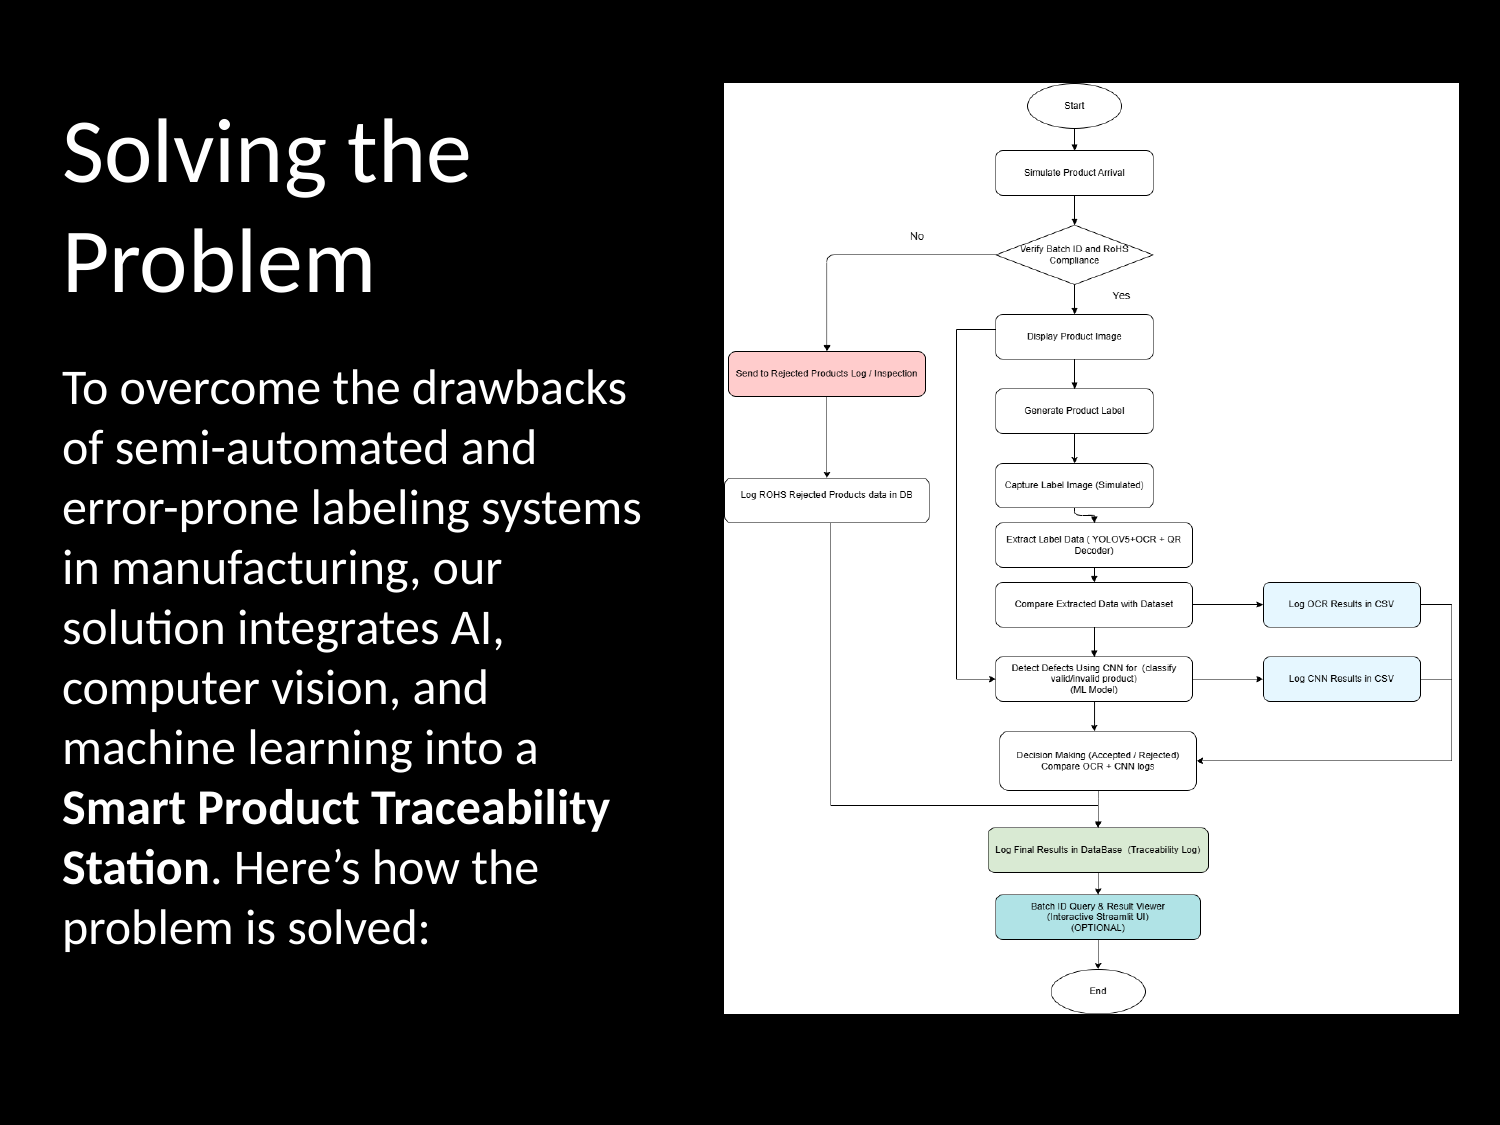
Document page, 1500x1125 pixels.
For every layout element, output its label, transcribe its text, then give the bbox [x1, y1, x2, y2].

text_box To overcome the drawbacks of semi-automated and error-prone labeling systems in manufacturing, our solution integrates AI, computer vision, and machine learning into a Smart Product Traceability Station. Here’s how the problem is solved: [47, 347, 667, 963]
picture [724, 83, 1459, 1014]
text_box Solving the Problem [47, 83, 724, 319]
